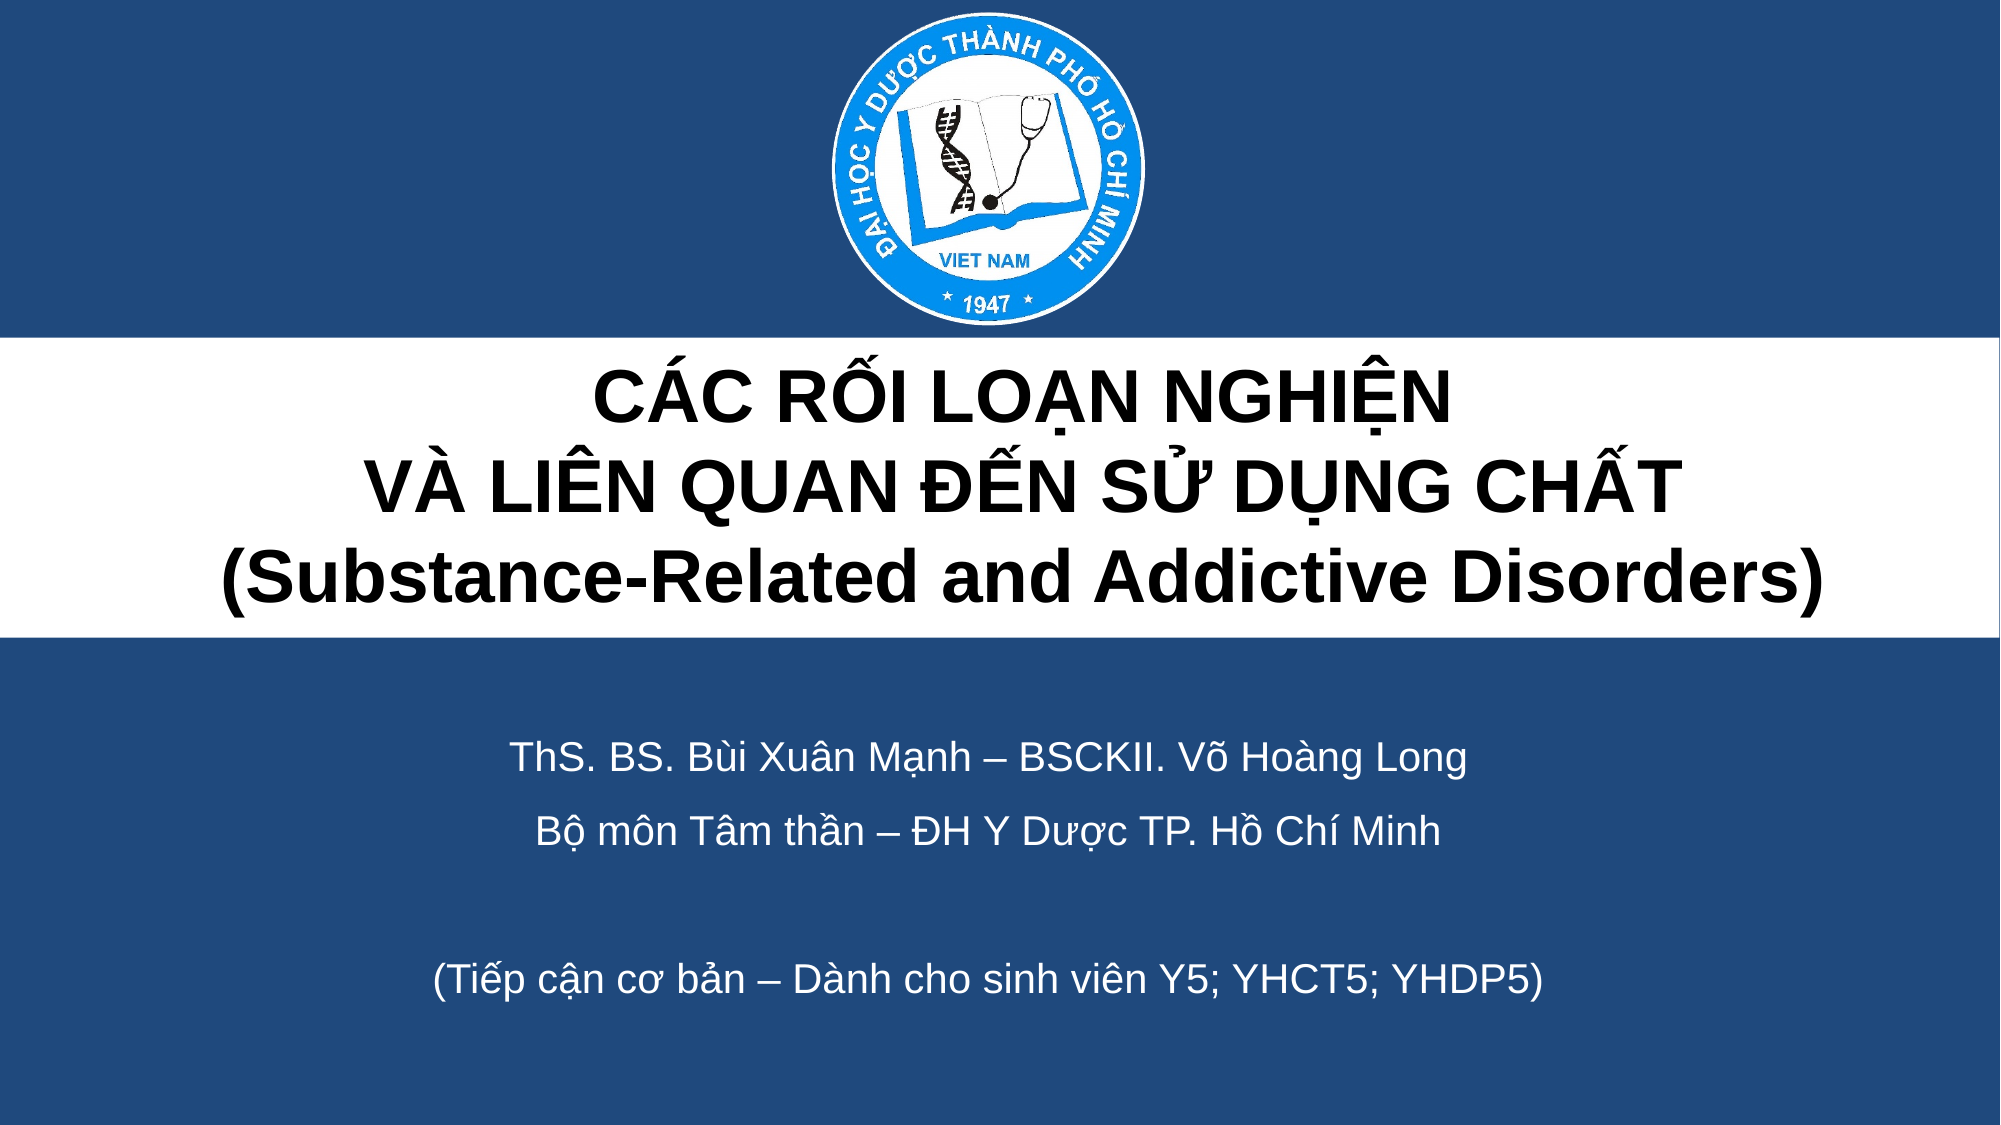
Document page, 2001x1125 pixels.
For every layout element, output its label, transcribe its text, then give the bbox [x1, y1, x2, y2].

picture [831, 12, 1146, 326]
text_box ThS. BS. Bùi Xuân Mạnh – BSCKII. Võ Hoàng Long Bộ môn Tâm thần – ĐH Y Dược TP. Hồ Chí Minh (Tiếp cận cơ bản – Dành cho sinh viên Y5; YHCT5; YHDP5) [238, 727, 1739, 1069]
text_box CÁC RỐI LOẠN NGHIỆN VÀ LIÊN QUAN ĐẾN SỬ DỤNG CHẤT (Substance-Related and Addictive Disorders) [95, 340, 1952, 625]
